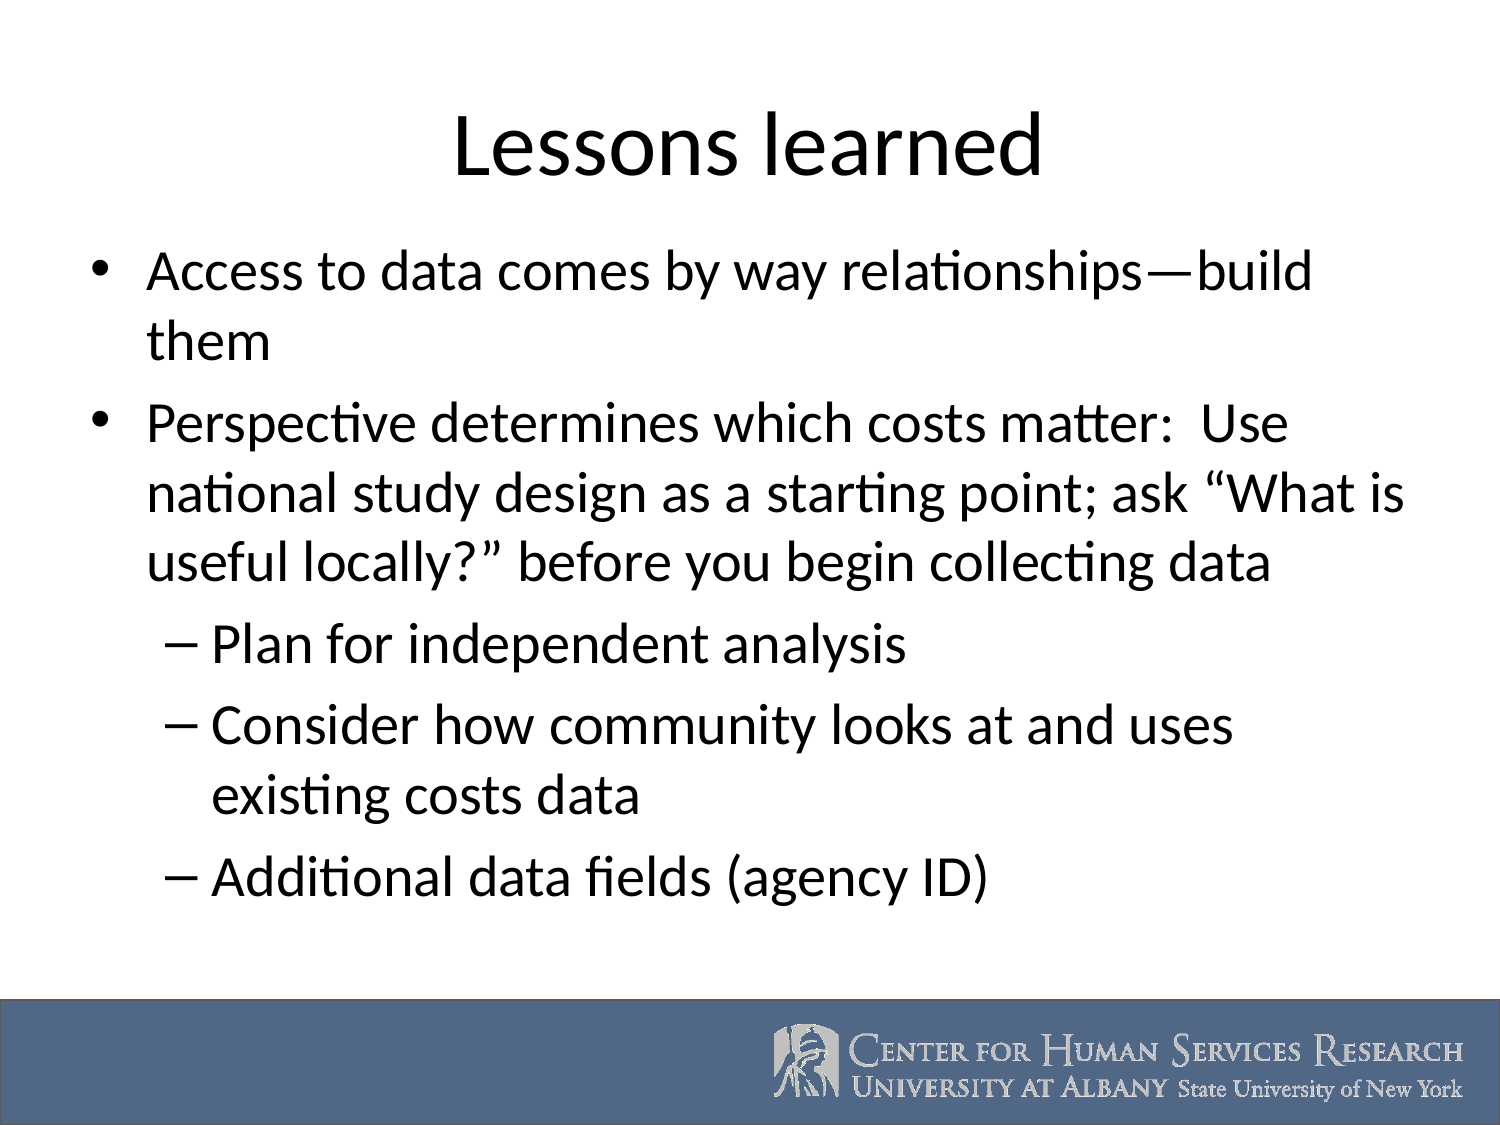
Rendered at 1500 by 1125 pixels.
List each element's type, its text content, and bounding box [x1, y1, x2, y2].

list Access to data comes by way relationships—build them Perspective determines which costs matter: Use national study design as a starting point; ask “What is useful locally?” before you begin collecting data Plan for independent analysis Consider how community looks at and uses existing costs data Additional data fields (agency ID) [75, 224, 1425, 1005]
title Lessons learned [75, 45, 1425, 224]
picture [774, 1024, 1463, 1102]
